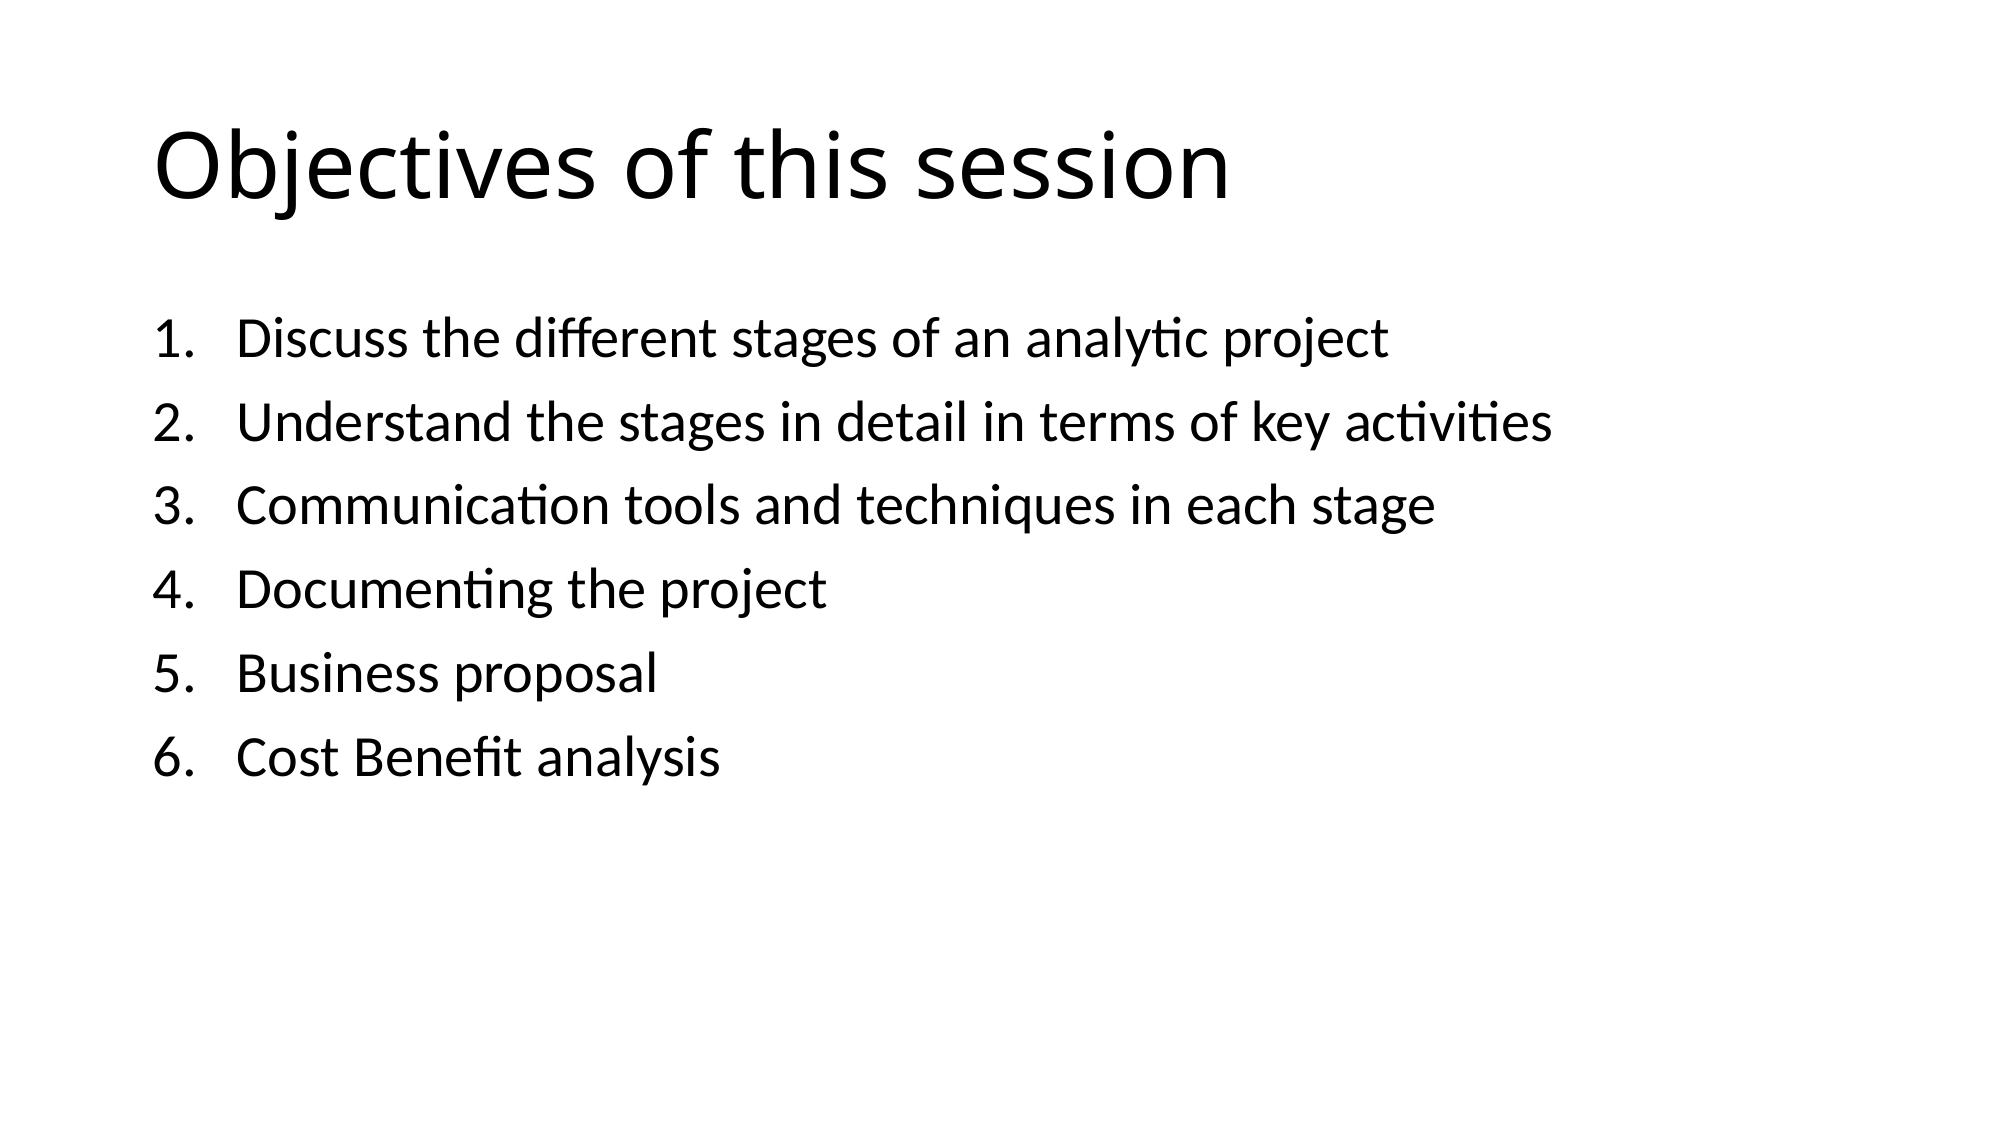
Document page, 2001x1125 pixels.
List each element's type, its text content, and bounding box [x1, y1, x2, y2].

title Objectives of this session [137, 59, 1863, 278]
list Discuss the different stages of an analytic project Understand the stages in detail in terms of key activities Communication tools and techniques in each stage Documenting the project Business proposal Cost Benefit analysis [137, 299, 1863, 1014]
